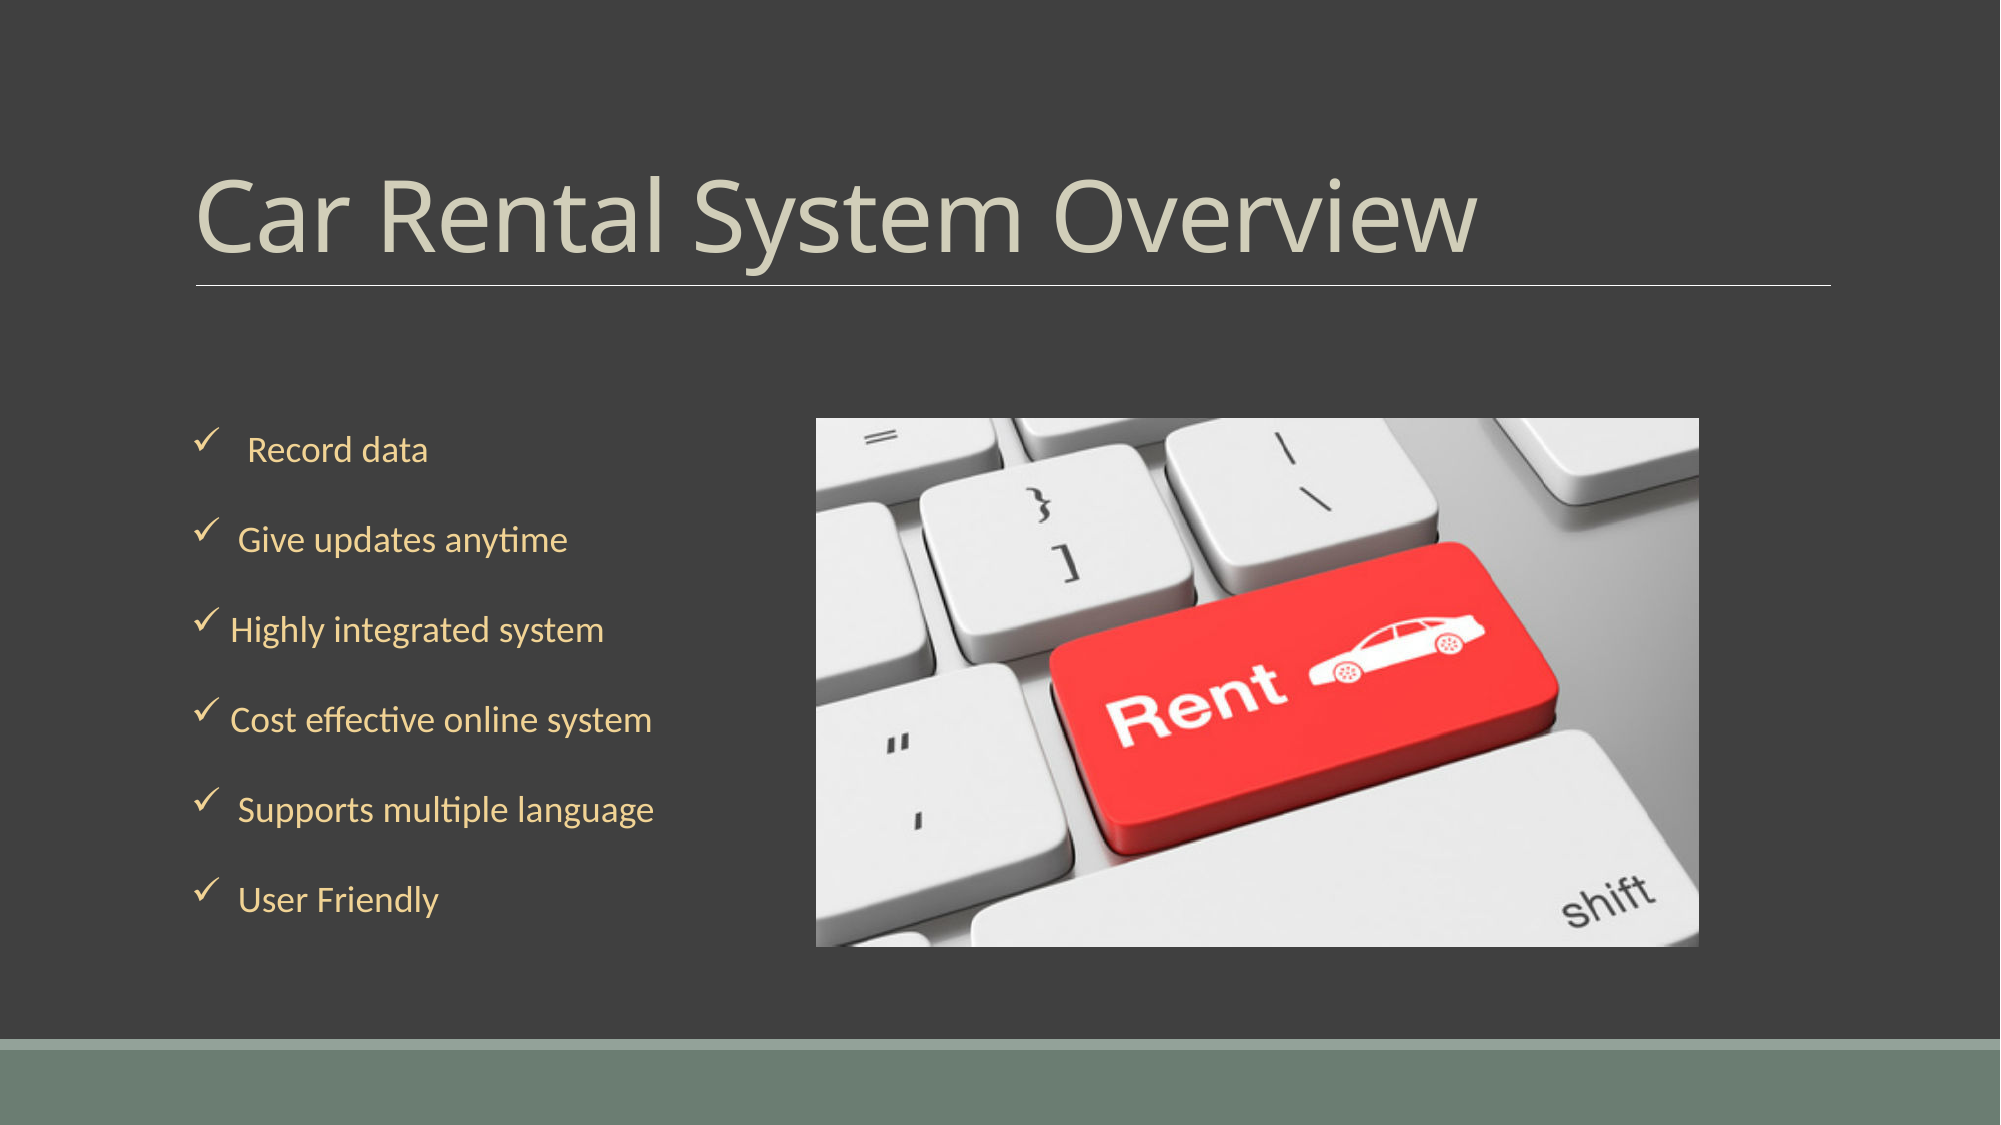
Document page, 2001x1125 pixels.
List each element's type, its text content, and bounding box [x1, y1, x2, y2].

title Car Rental System Overview [178, 66, 1829, 281]
text_box Record data Give updates anytime Highly integrated system Cost effective online system Supports multiple language User Friendly [176, 418, 1005, 1038]
picture [816, 417, 1699, 947]
